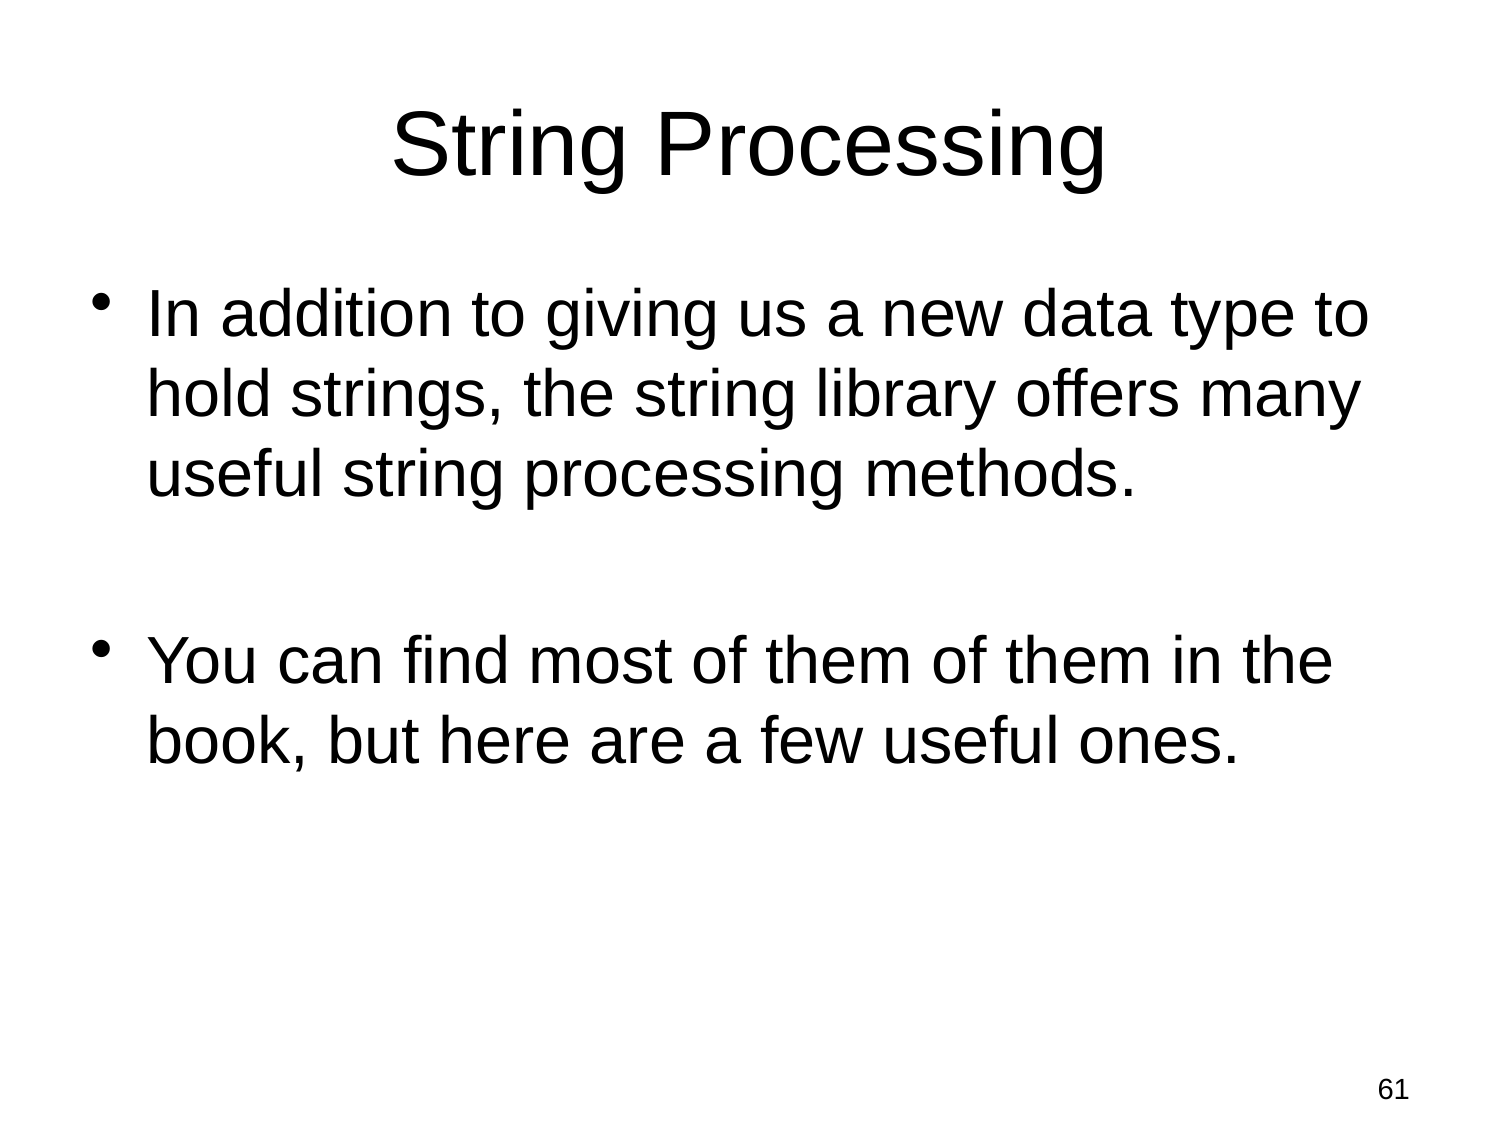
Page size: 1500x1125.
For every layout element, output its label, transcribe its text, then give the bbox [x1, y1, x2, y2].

slide_number 61 [1074, 1062, 1426, 1103]
list In addition to giving us a new data type to hold strings, the string library offers many useful string processing methods. You can find most of them of them in the book, but here are a few useful ones. [74, 262, 1426, 1006]
title String Processing [74, 44, 1426, 233]
